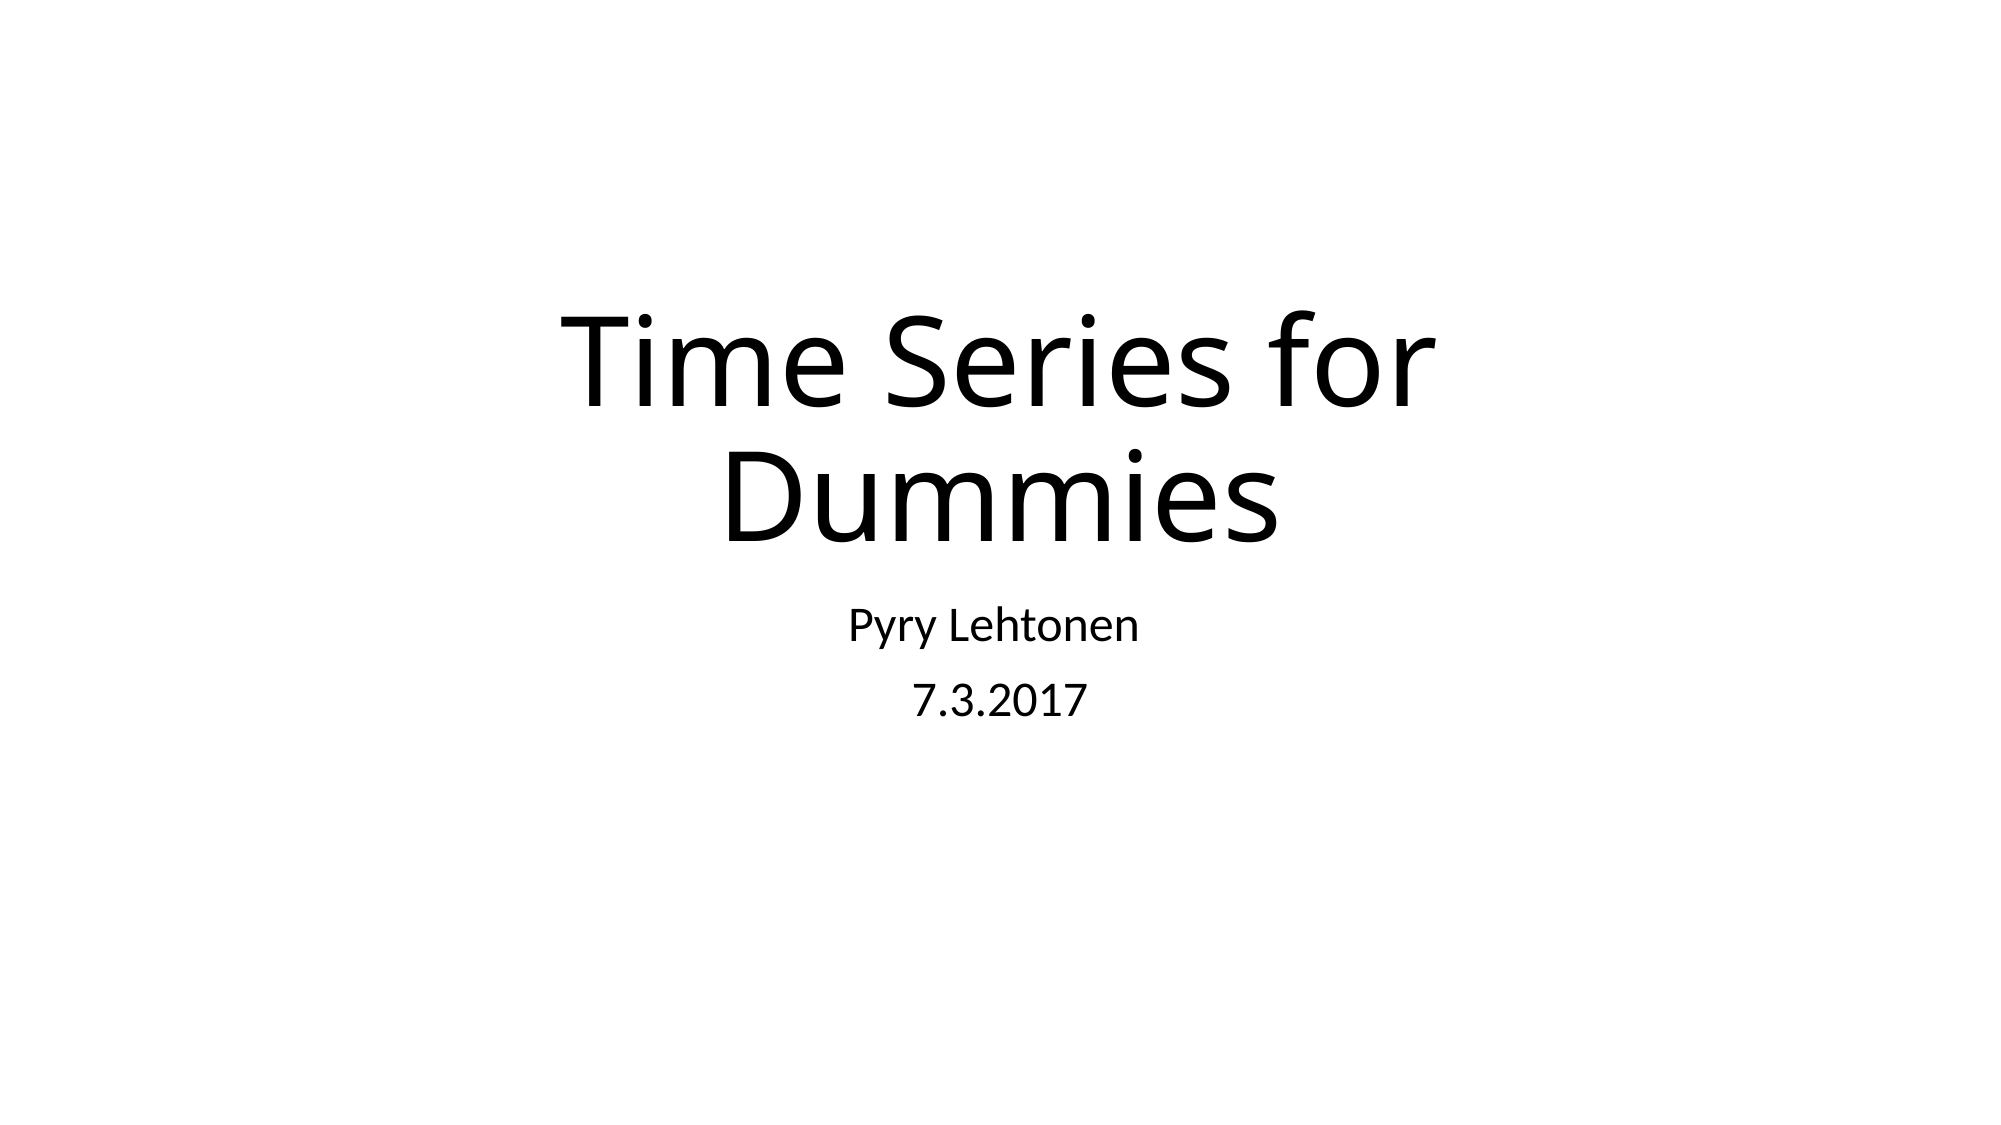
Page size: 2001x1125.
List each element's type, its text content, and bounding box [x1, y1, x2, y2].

title Time Series for Dummies [249, 184, 1750, 576]
subtitle Pyry Lehtonen 7.3.2017 [249, 590, 1750, 863]
